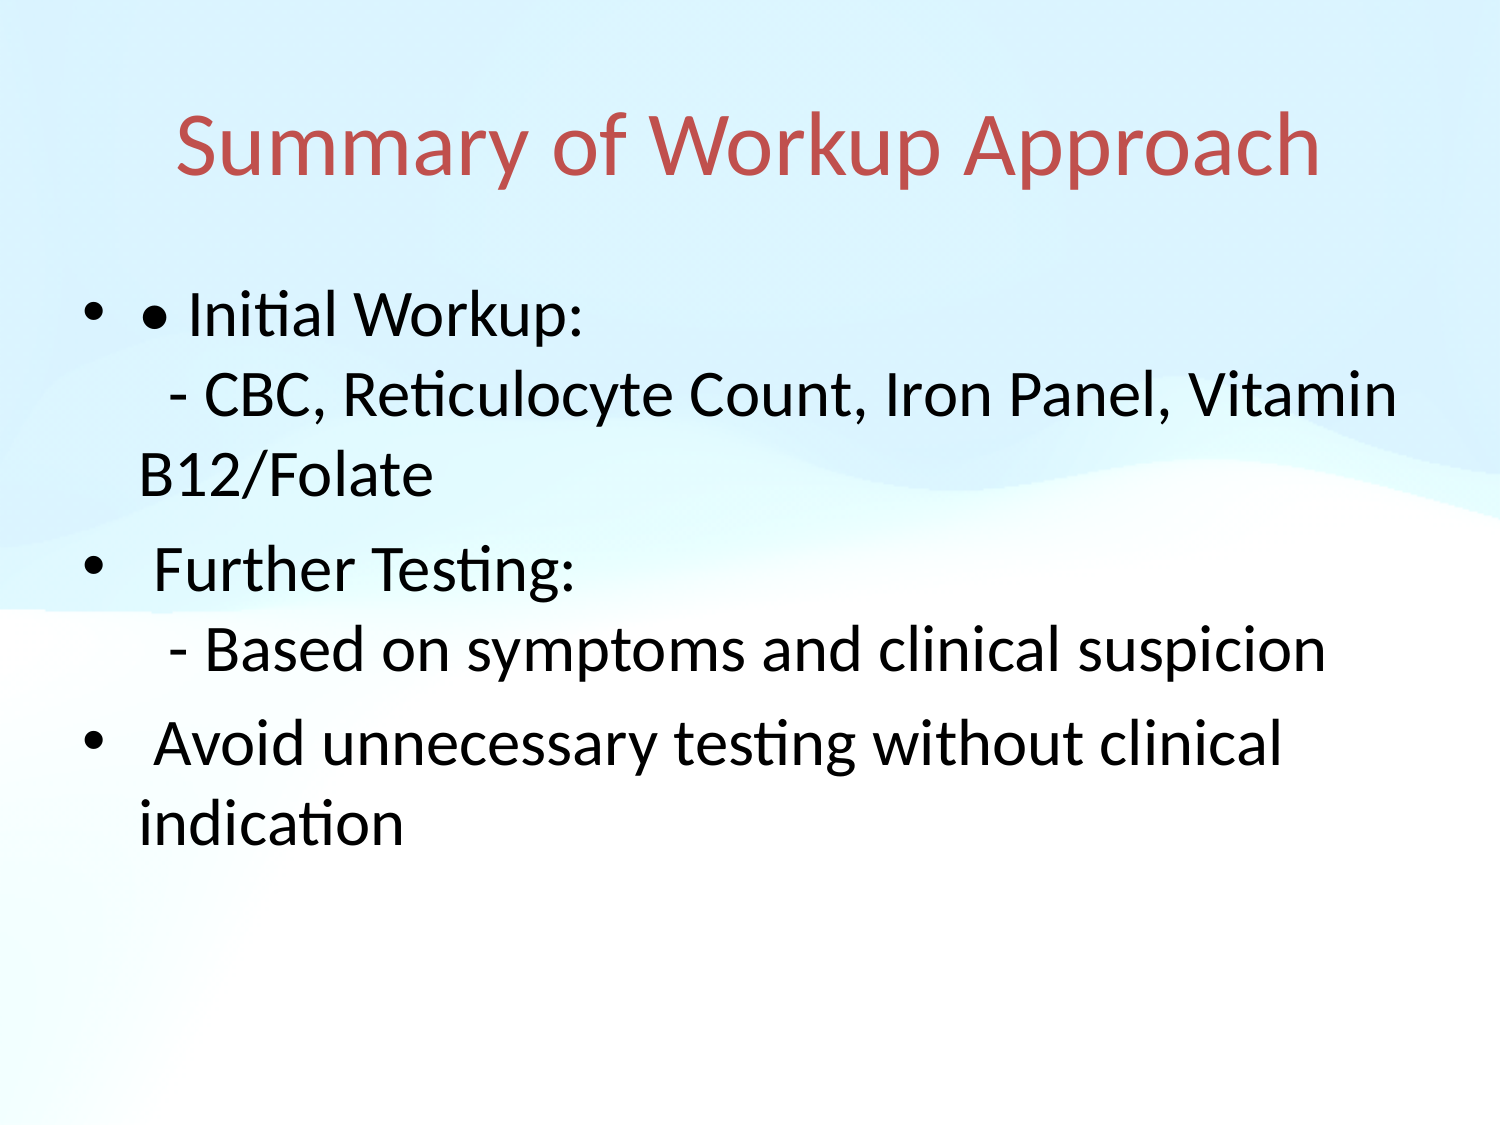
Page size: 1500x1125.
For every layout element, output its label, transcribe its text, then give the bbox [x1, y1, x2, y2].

picture [0, 0, 1500, 1125]
list • Initial Workup: - CBC, Reticulocyte Count, Iron Panel, Vitamin B12/Folate Further Testing: - Based on symptoms and clinical suspicion Avoid unnecessary testing without clinical indication [74, 261, 1426, 1006]
title Summary of Workup Approach [74, 44, 1426, 234]
